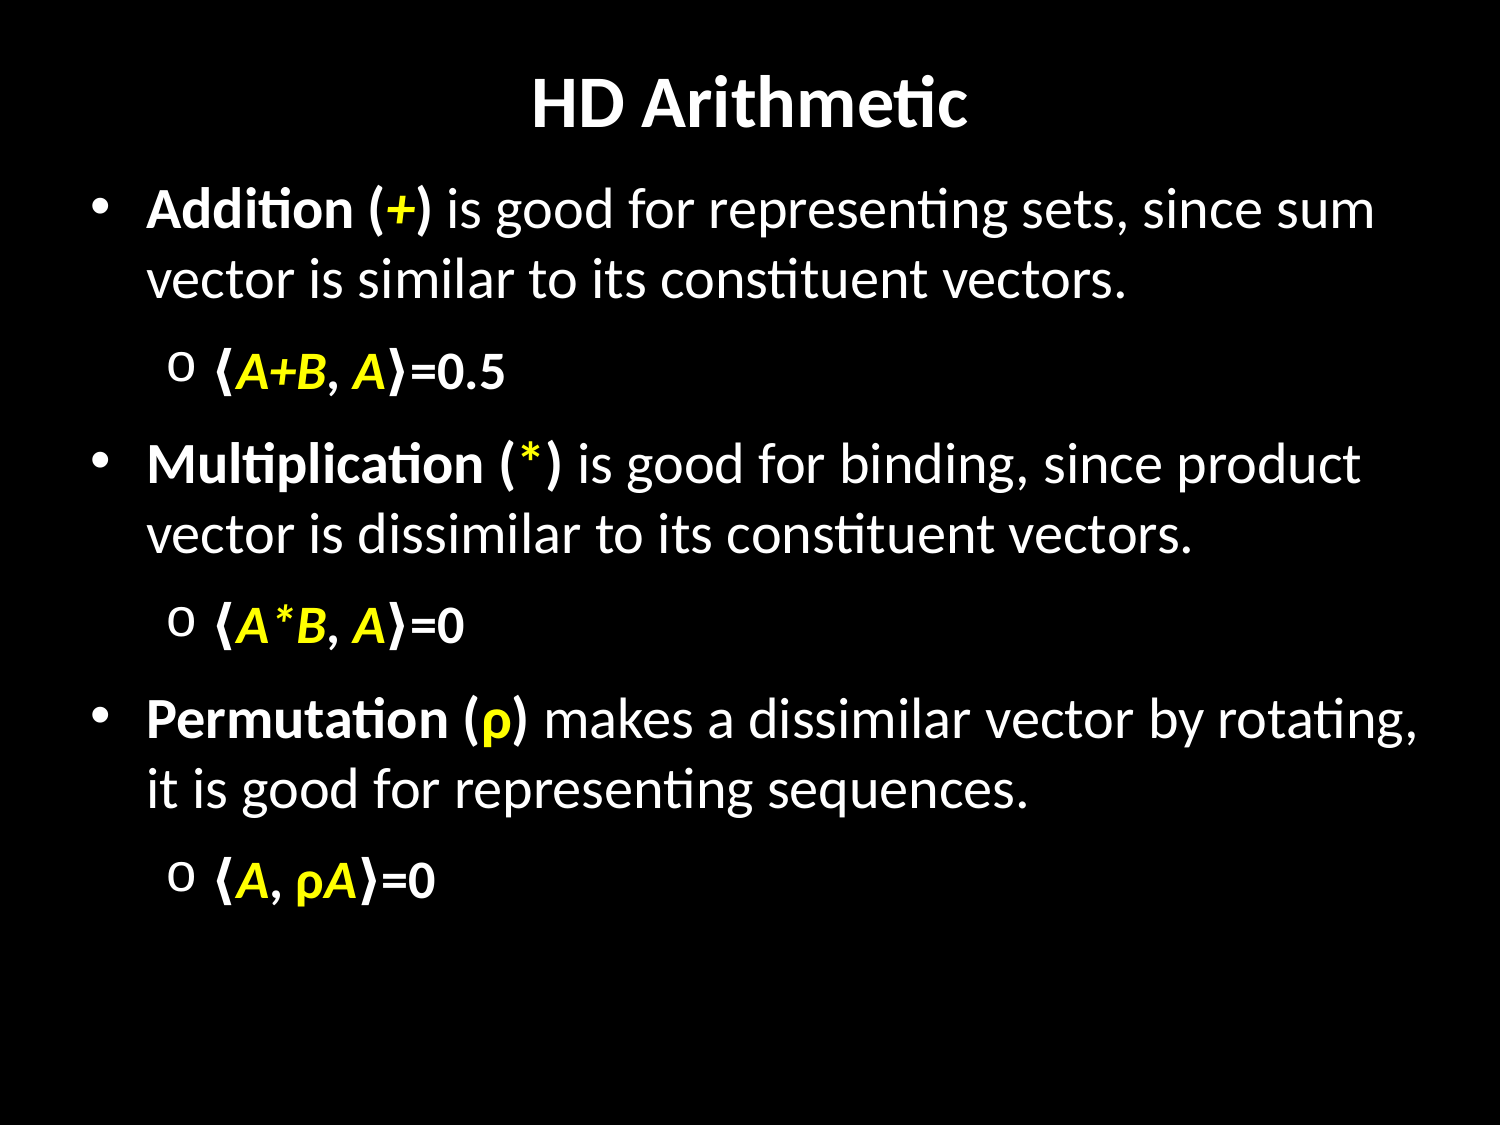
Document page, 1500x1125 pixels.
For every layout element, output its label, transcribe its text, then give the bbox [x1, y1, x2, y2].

list Addition (+) is good for representing sets, since sum vector is similar to its constituent vectors. ⟨A+B, A⟩=0.5 Multiplication (*) is good for binding, since product vector is dissimilar to its constituent vectors. ⟨A*B, A⟩=0 Permutation (ρ) makes a dissimilar vector by rotating, it is good for representing sequences. ⟨A, ρA⟩=0 [75, 162, 1450, 1075]
title HD Arithmetic [75, 45, 1425, 150]
